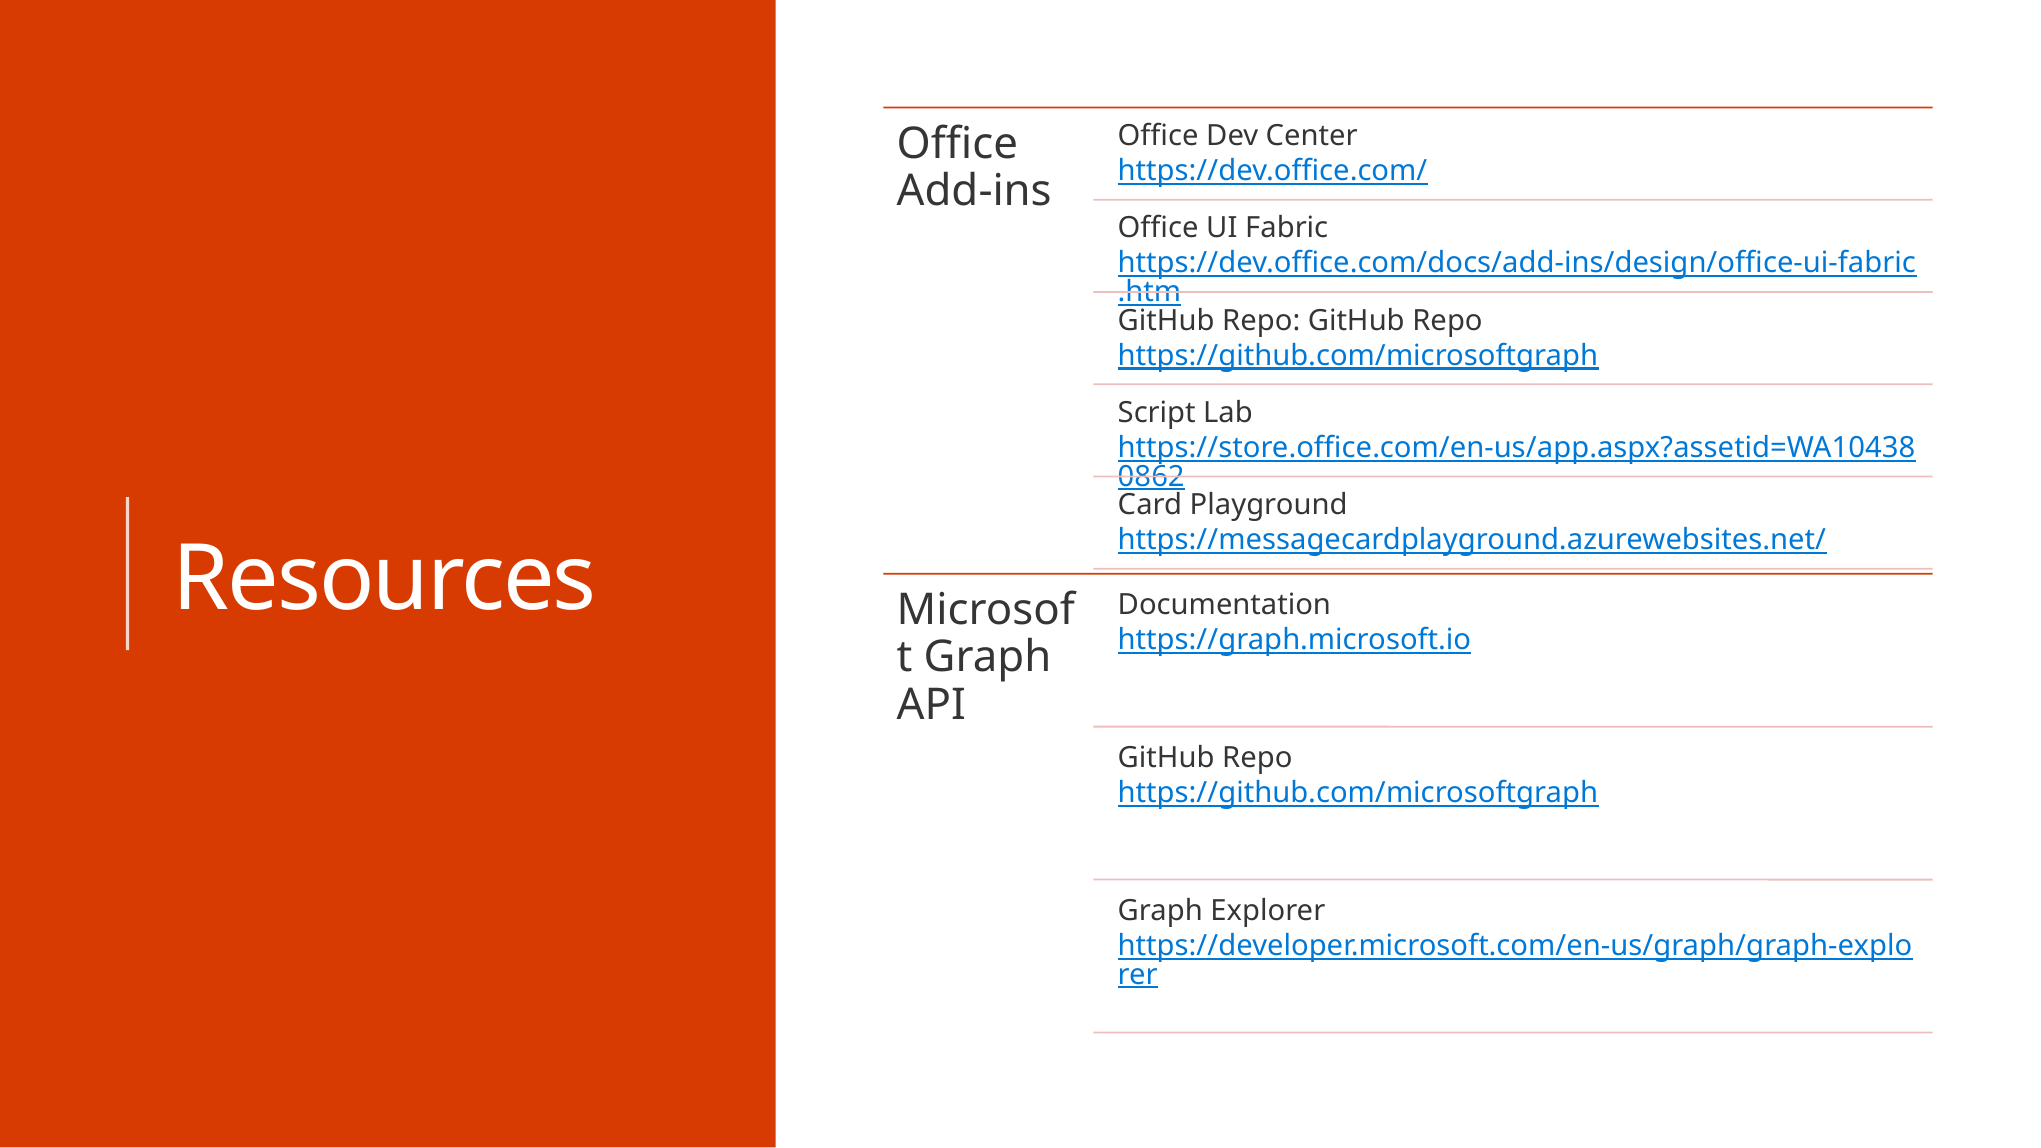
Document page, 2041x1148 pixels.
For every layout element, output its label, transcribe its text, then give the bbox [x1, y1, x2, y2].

text_box [0, 0, 777, 1148]
text_box [777, 0, 2041, 1148]
title Resources [157, 119, 722, 1040]
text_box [883, 107, 1933, 1040]
